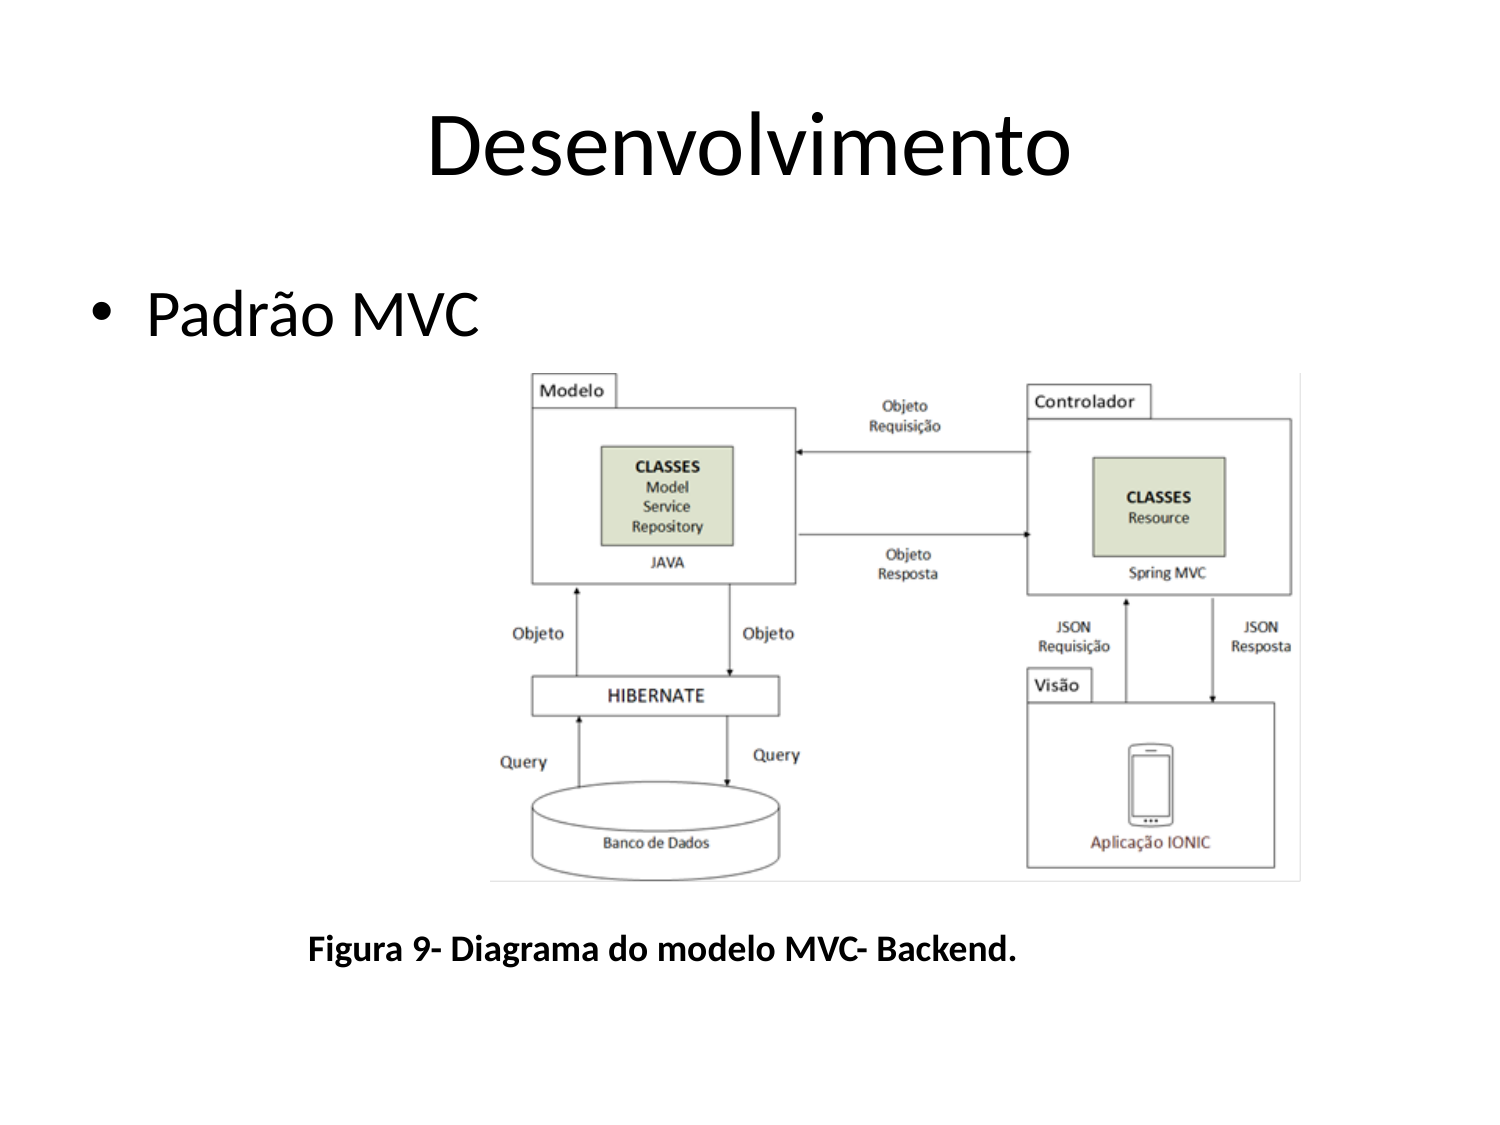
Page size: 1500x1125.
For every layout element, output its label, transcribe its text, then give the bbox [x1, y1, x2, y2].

list Padrão MVC [75, 262, 1425, 1005]
text_box Figura 9- Diagrama do modelo MVC- Backend. [293, 916, 1034, 977]
picture [489, 373, 1302, 884]
title Desenvolvimento [75, 45, 1425, 233]
